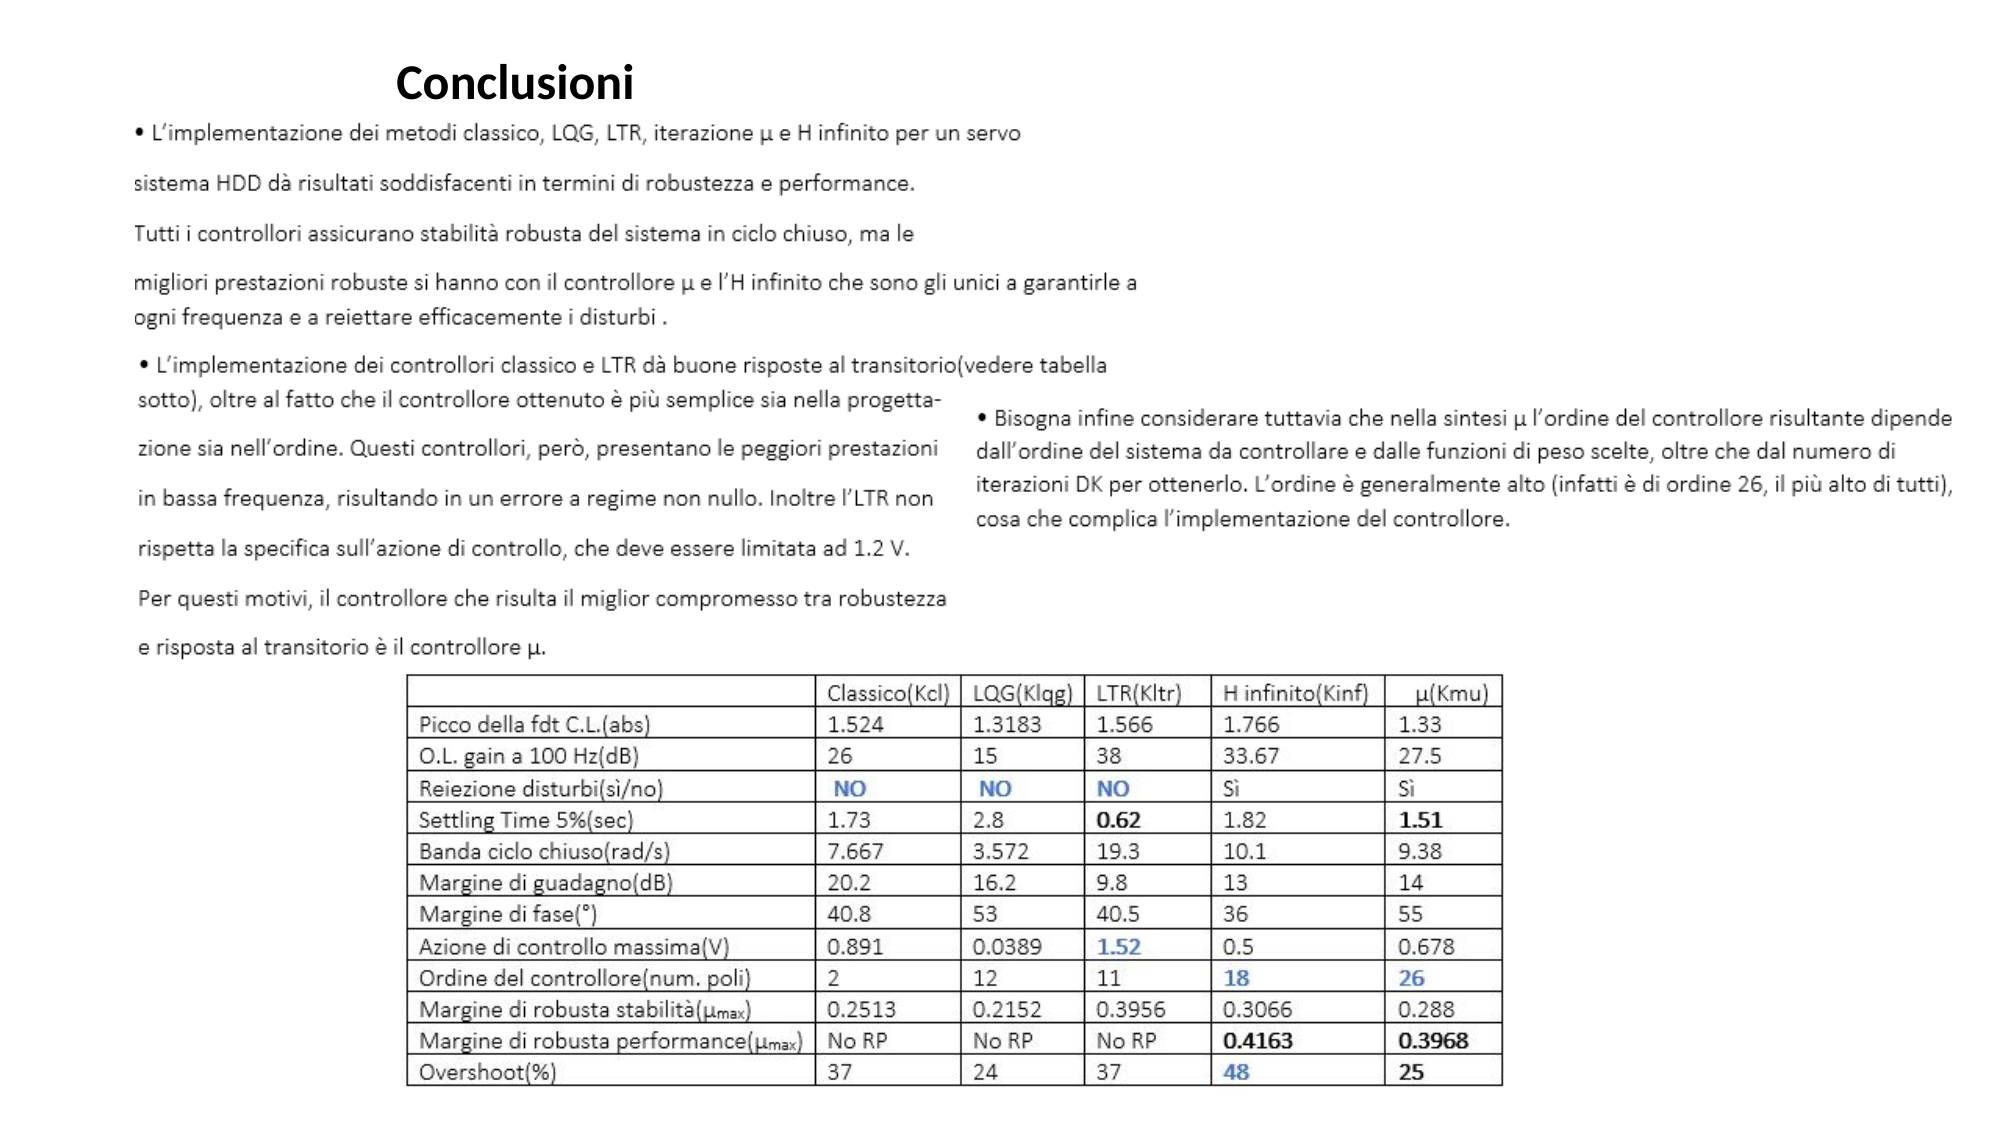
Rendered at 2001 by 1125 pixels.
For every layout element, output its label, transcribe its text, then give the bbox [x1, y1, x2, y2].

picture [135, 117, 1144, 339]
picture [135, 351, 1969, 661]
text_box Conclusioni [381, 42, 937, 117]
picture [402, 673, 1508, 1091]
